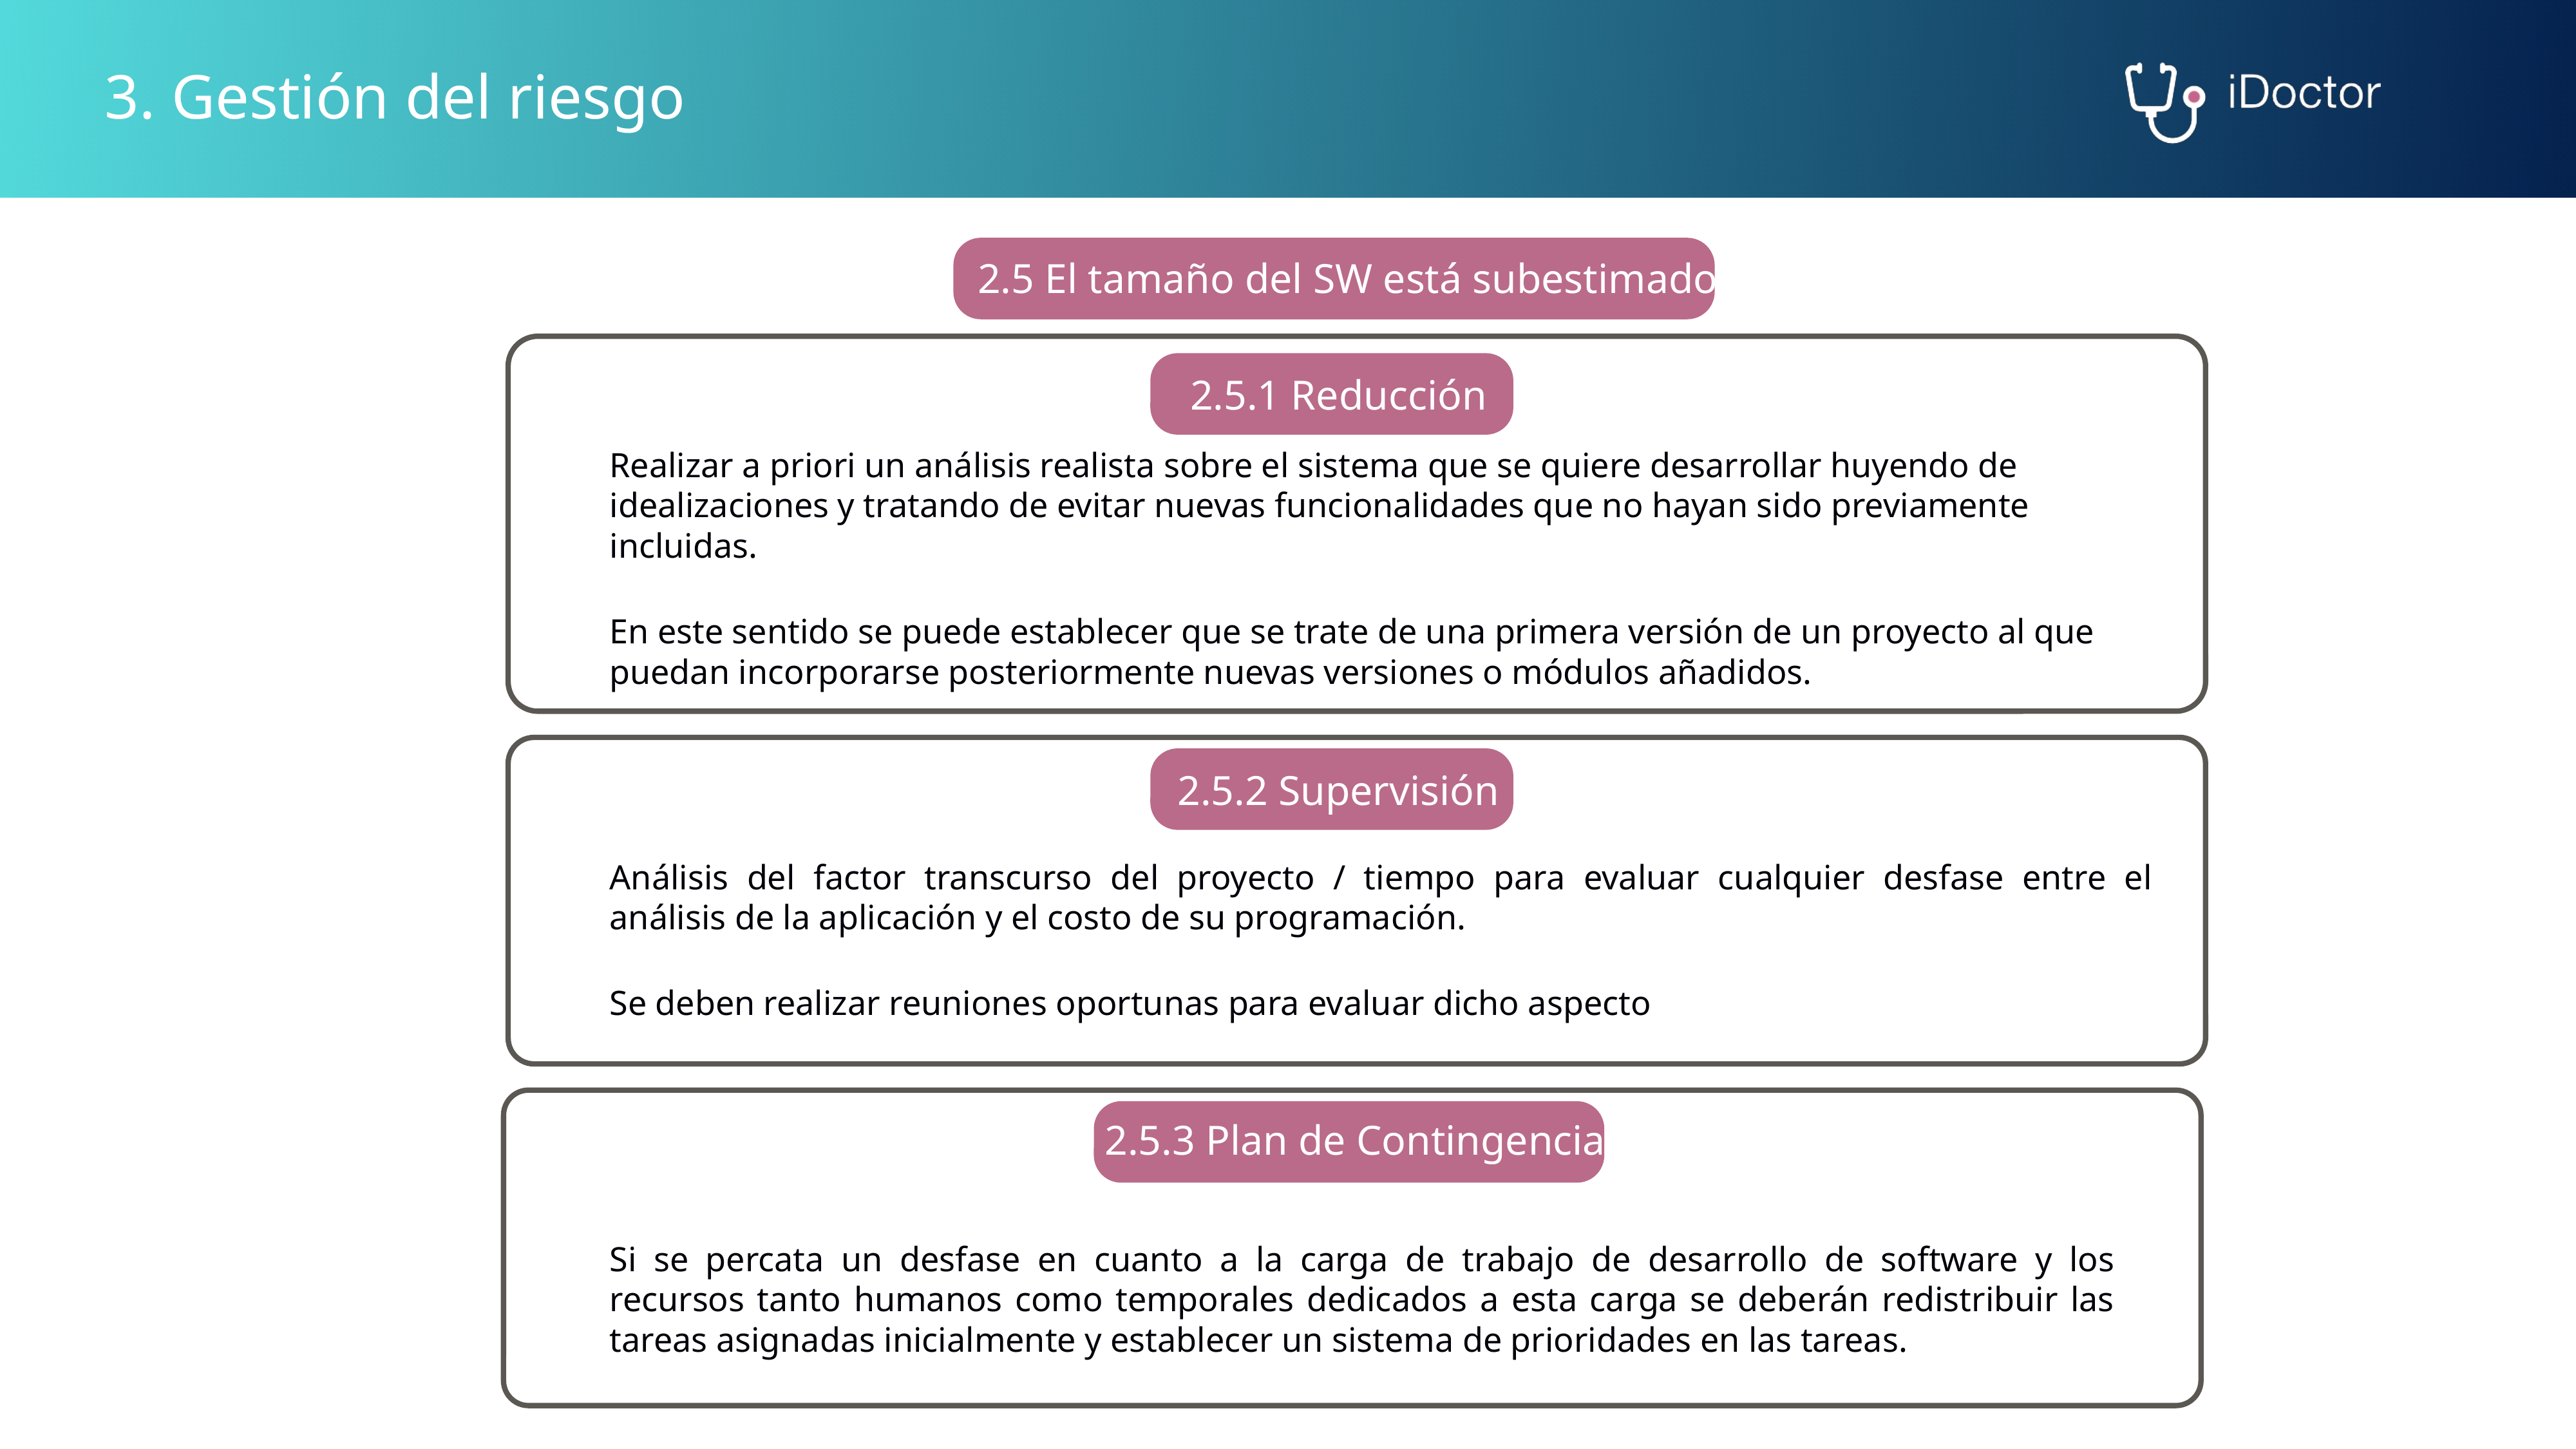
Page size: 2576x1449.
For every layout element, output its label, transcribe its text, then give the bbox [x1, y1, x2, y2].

text_box [503, 1090, 2201, 1406]
text_box [508, 737, 2206, 1065]
text_box Análisis del factor transcurso del proyecto / tiempo para evaluar cualquier desfase entre el análisis de la aplicación y el costo de su programación. Se deben realizar reuniones oportunas para evaluar dicho aspecto [604, 850, 2159, 1028]
picture [0, 0, 2576, 198]
text_box Realizar a priori un análisis realista sobre el sistema que se quiere desarrollar huyendo de idealizaciones y tratando de evitar nuevas funcionalidades que no hayan sido previamente incluidas. En este sentido se puede establecer que se trate de una primera versión de un proyecto al que puedan incorporarse posteriormente nuevas versiones o módulos añadidos. [604, 439, 2159, 696]
text_box [953, 238, 1710, 319]
text_box Si se percata un desfase en cuanto a la carga de trabajo de desarrollo de software y los recursos tanto humanos como temporales dedicados a esta carga se deberán redistribuir las tareas asignadas inicialmente y establecer un sistema de prioridades en las tareas. [604, 1232, 2121, 1364]
text_box [508, 336, 2206, 712]
text_box 2.5 El tamaño del SW está subestimado [972, 247, 1724, 307]
